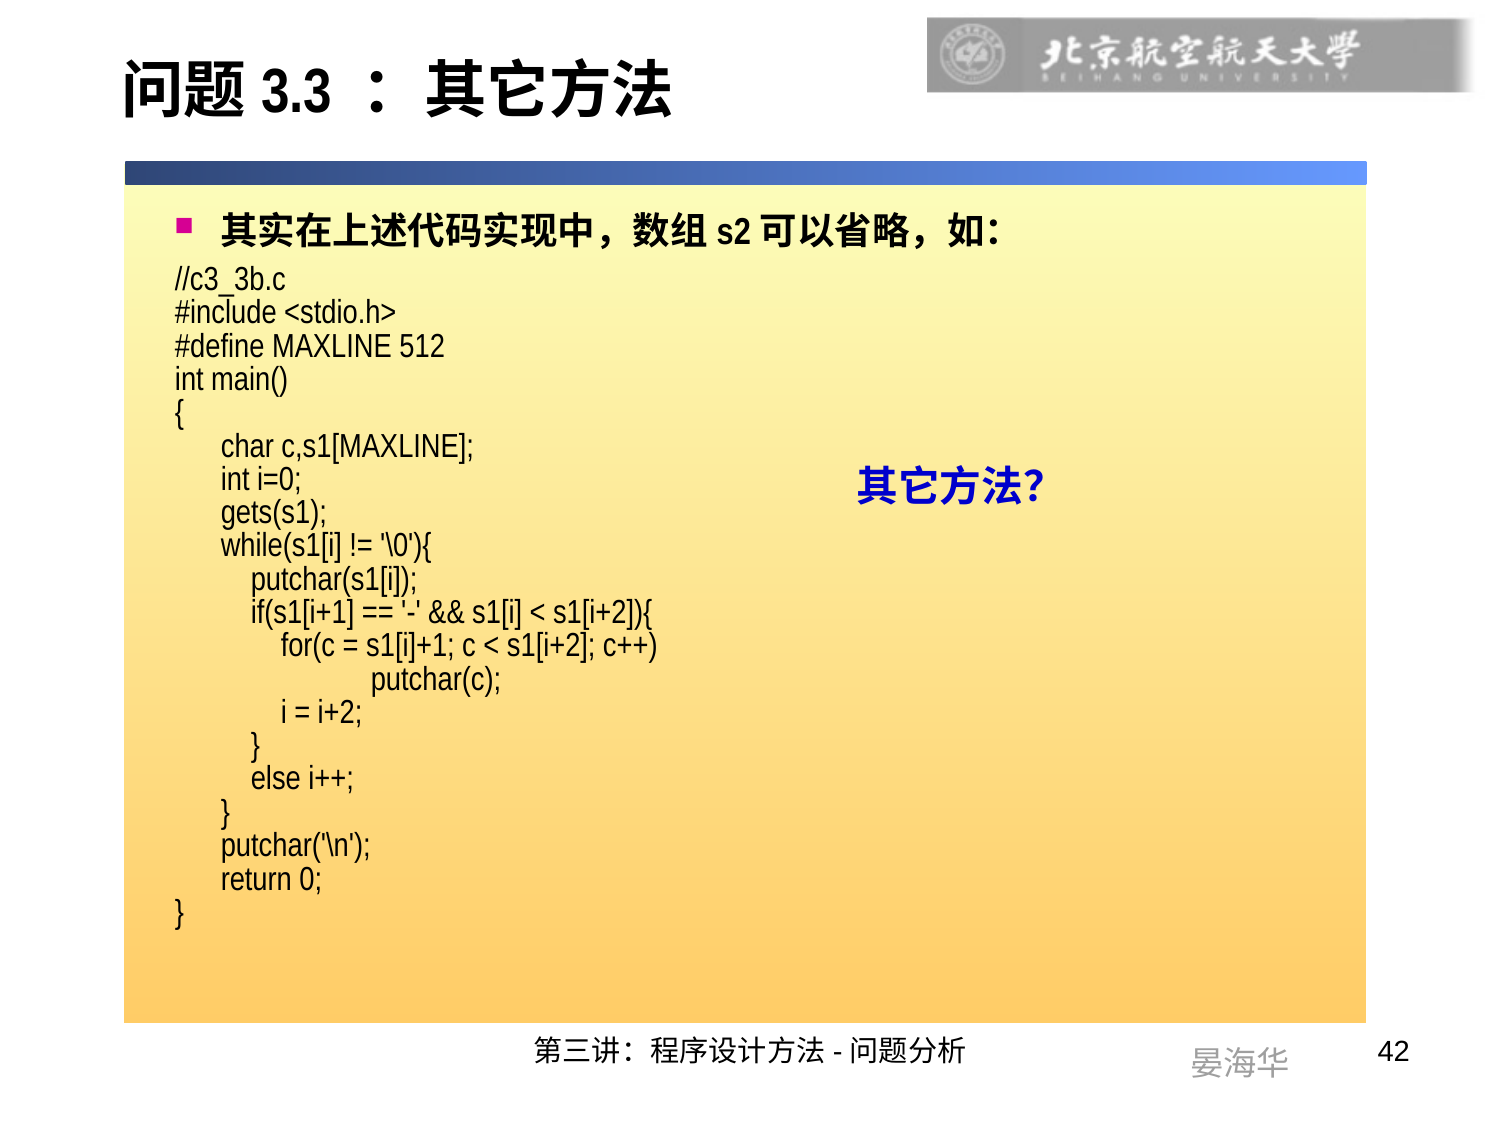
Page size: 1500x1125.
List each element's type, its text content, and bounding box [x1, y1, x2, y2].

text_box //c3_3b.c #include <stdio.h> #define MAXLINE 512 int main() { char c,s1[MAXLINE]; int i=0; gets(s1); while(s1[i] != '\0'){ putchar(s1[i]); if(s1[i+1] == '-' && s1[i] < s1[i+2]){ for(c = s1[i]+1; c < s1[i+2]; c++) putchar(c); i = i+2; } else i++; } putchar('\n'); return 0; } [160, 267, 1326, 985]
footer 第三讲：程序设计方法-问题分析 [512, 1024, 988, 1103]
slide_number 42 [1074, 1024, 1426, 1103]
text_box 其它方法？ [841, 452, 1081, 518]
list 其实在上述代码实现中，数组s2可以省略，如： [159, 207, 1326, 280]
title 问题3.3 ：其它方法 [105, 25, 1450, 164]
picture [927, 0, 1500, 102]
